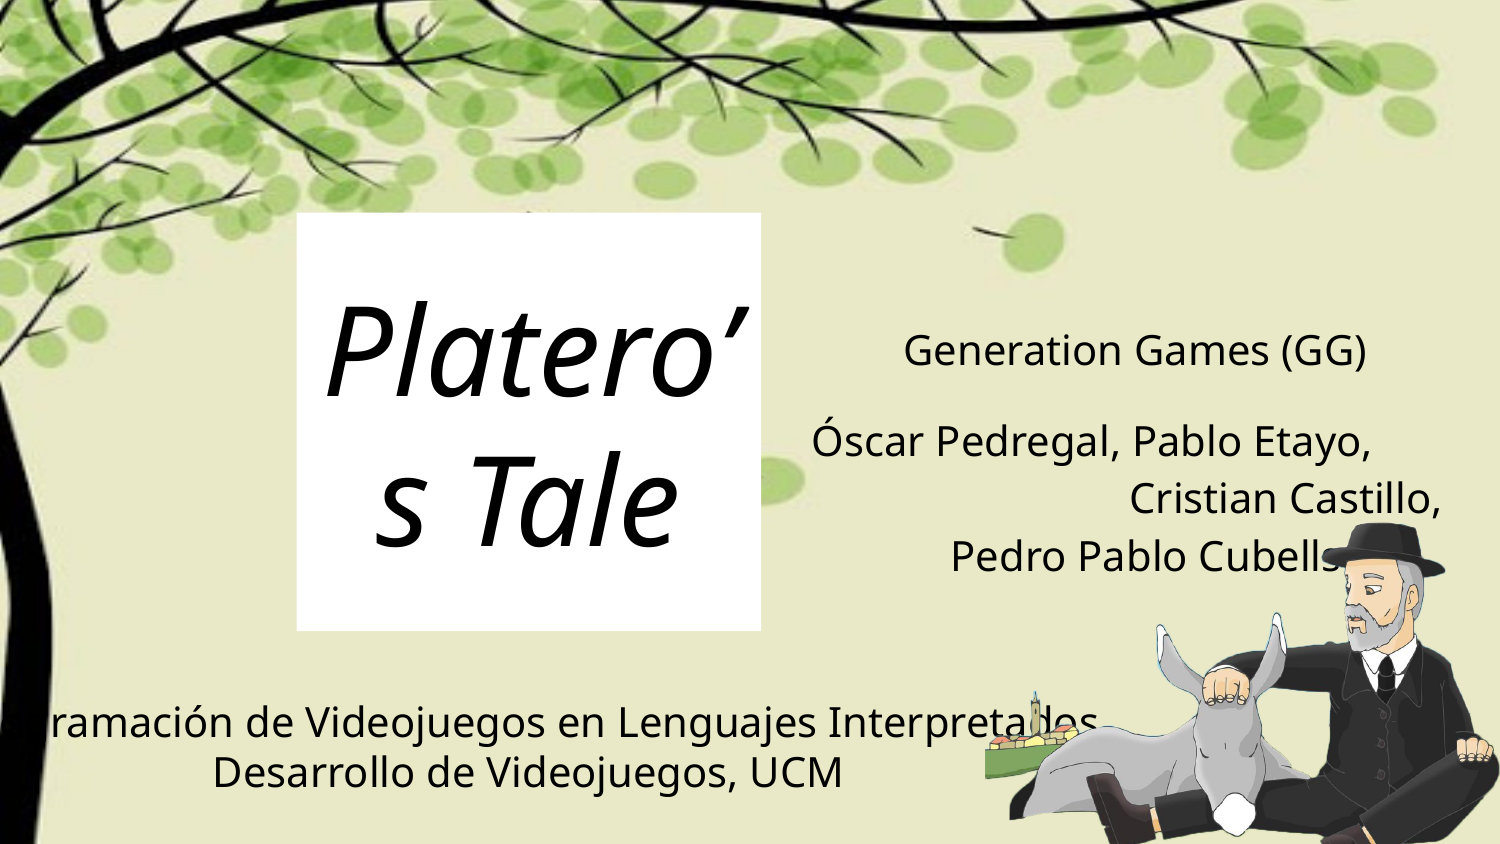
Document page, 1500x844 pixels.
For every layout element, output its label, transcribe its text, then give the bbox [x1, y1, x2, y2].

text_box Programación de Videojuegos en Lenguajes Interpretados Desarrollo de Videojuegos, UCM [0, 631, 979, 826]
title Platero’s Tale [296, 212, 762, 631]
picture [0, 0, 1500, 844]
subtitle Generation Games (GG) Óscar Pedregal, Pablo Etayo, Cristian Castillo, Pedro Pablo Cubells [792, 301, 1500, 422]
